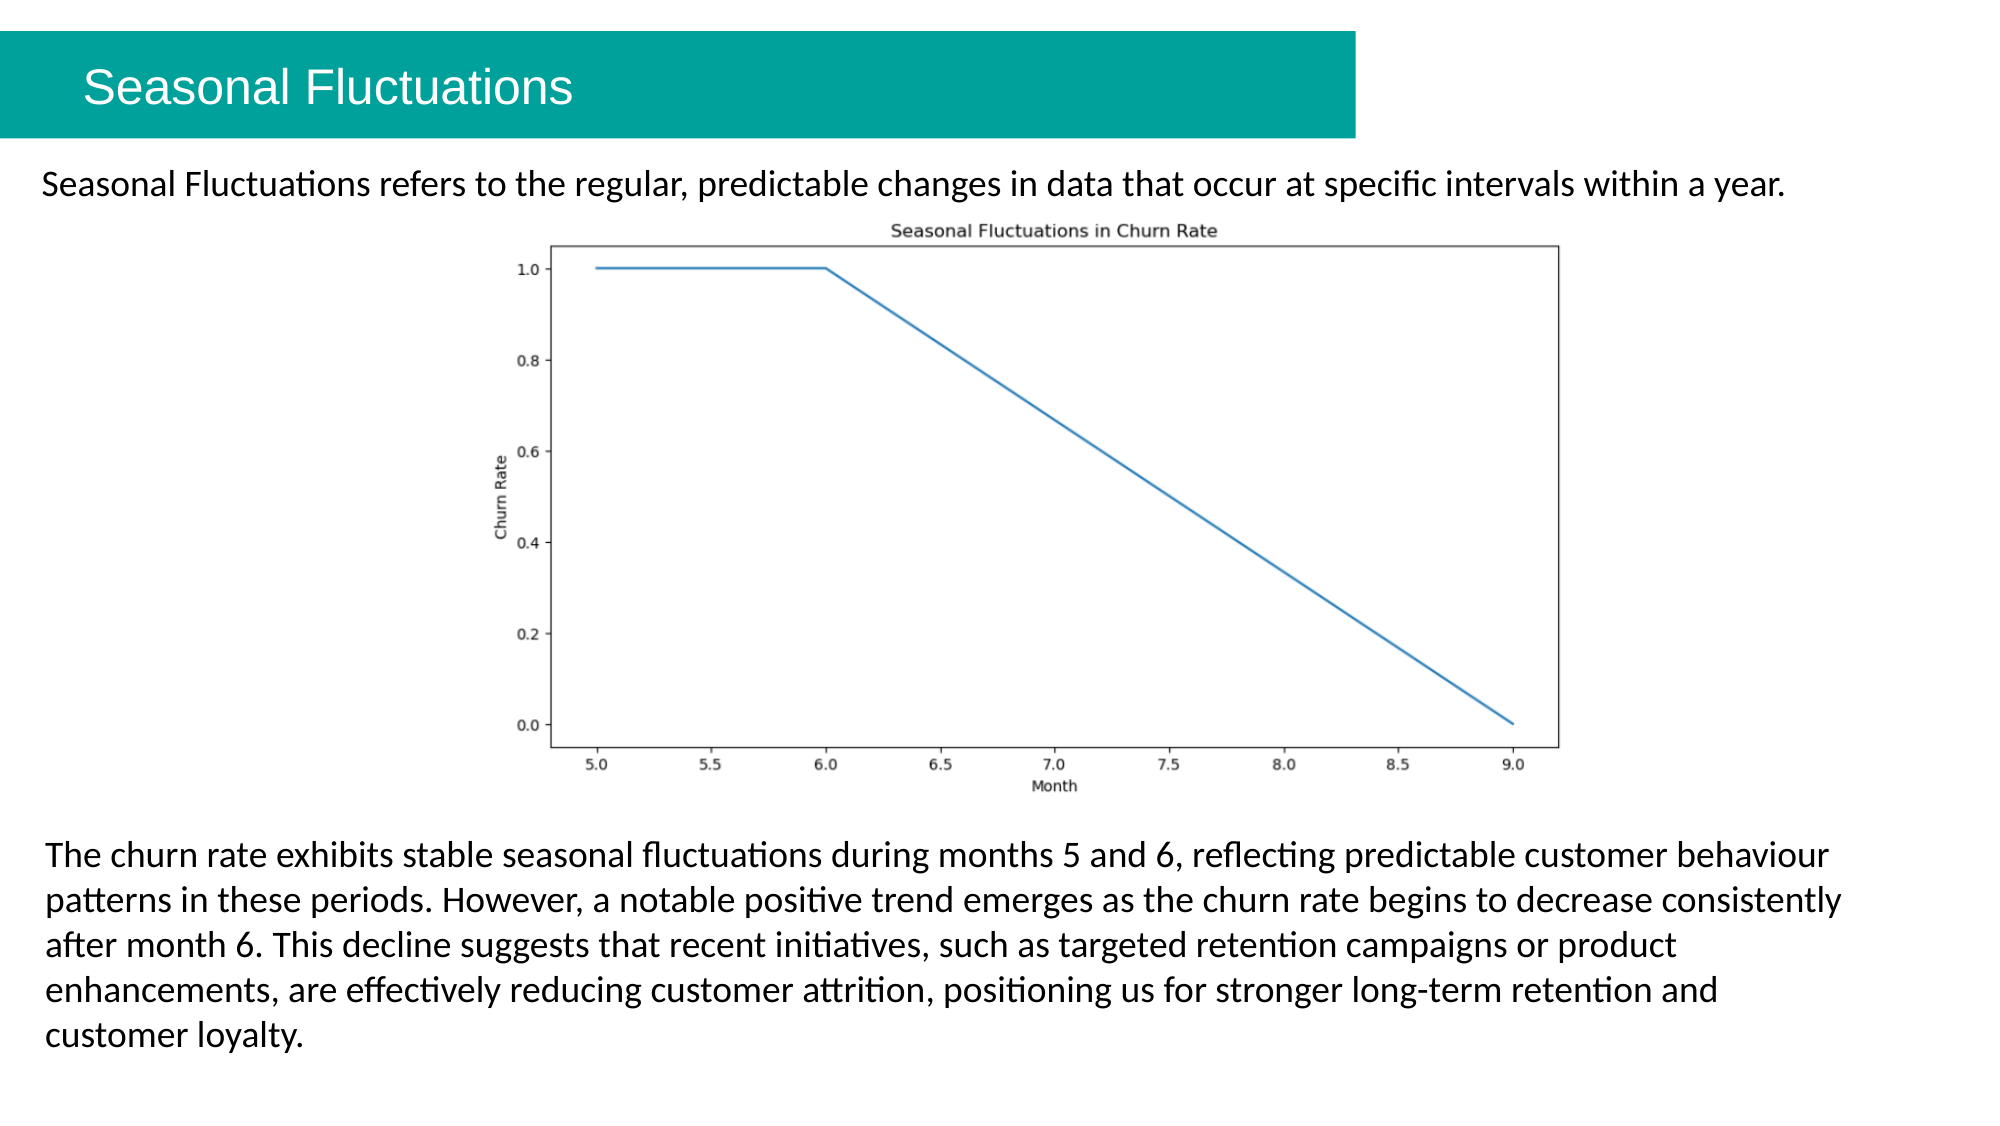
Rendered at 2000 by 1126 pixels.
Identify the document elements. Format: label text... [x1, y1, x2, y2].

text_box The churn rate exhibits stable seasonal fluctuations during months 5 and 6, reflecting predictable customer behaviour patterns in these periods. However, a notable positive trend emerges as the churn rate begins to decrease consistently after month 6. This decline suggests that recent initiatives, such as targeted retention campaigns or product enhancements, are effectively reducing customer attrition, positioning us for stronger long-term retention and customer loyalty. [30, 822, 1866, 1063]
text_box Seasonal Fluctuations [0, 29, 1358, 140]
picture [479, 211, 1568, 800]
text_box Seasonal Fluctuations refers to the regular, predictable changes in data that occur at specific intervals within a year. [26, 151, 1863, 211]
